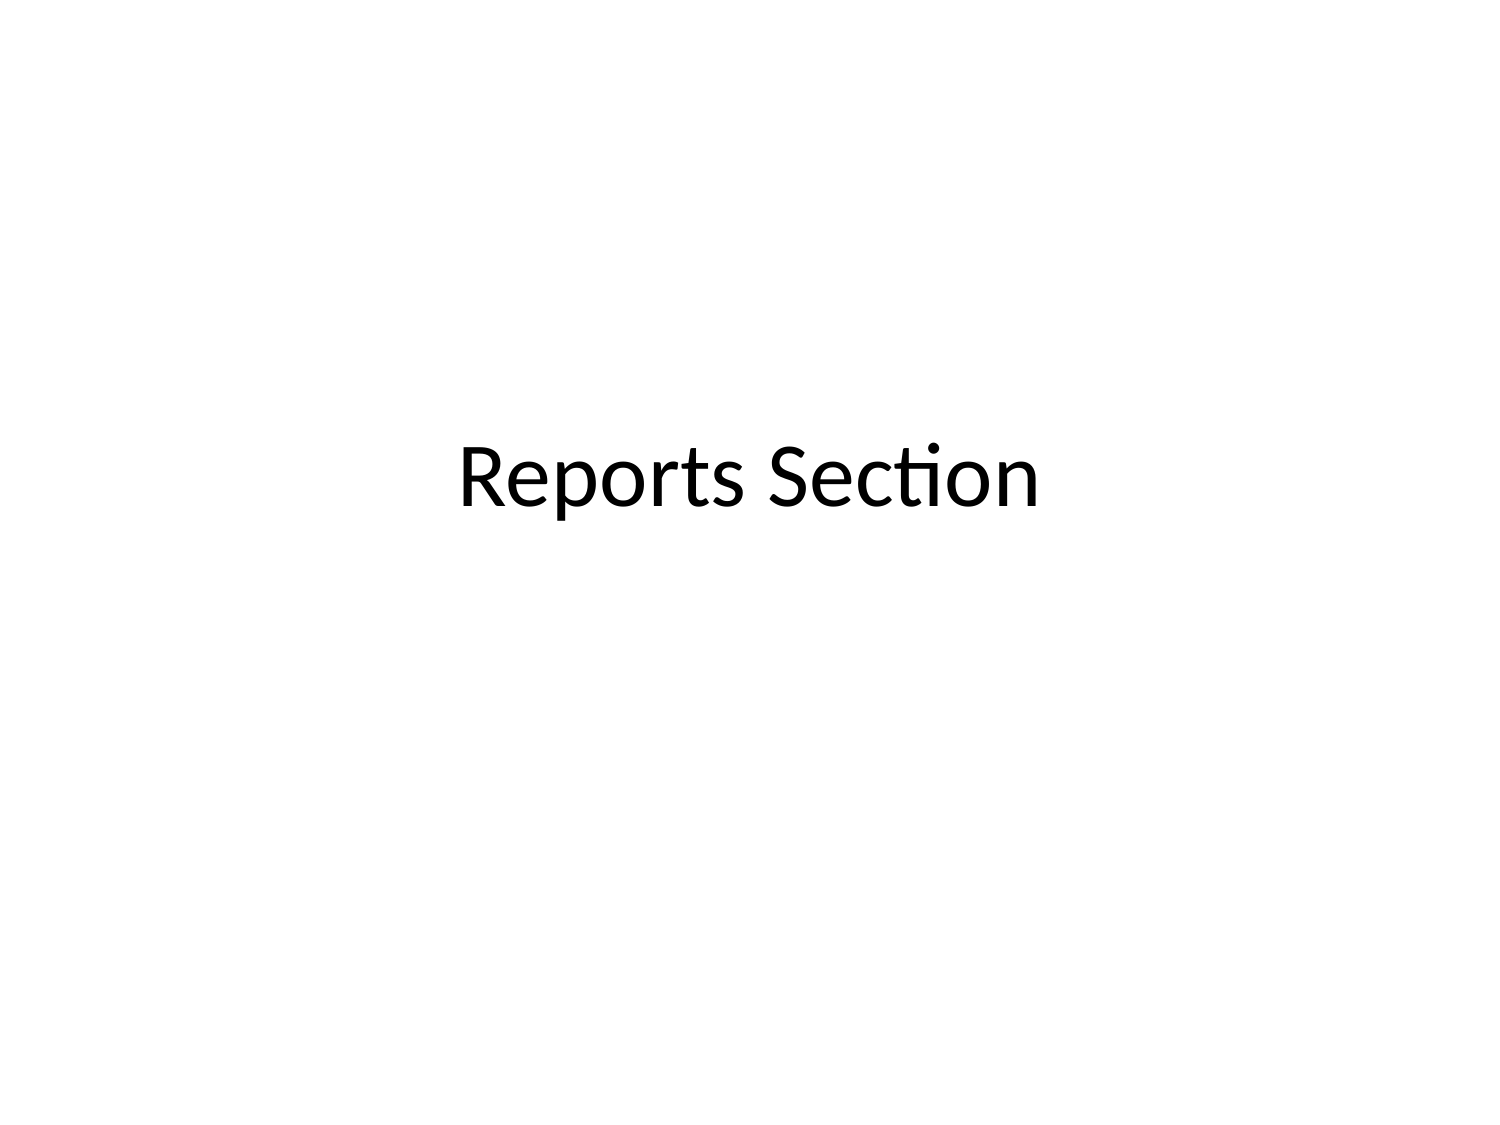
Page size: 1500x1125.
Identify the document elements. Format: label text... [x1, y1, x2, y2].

title Reports Section [112, 349, 1388, 591]
